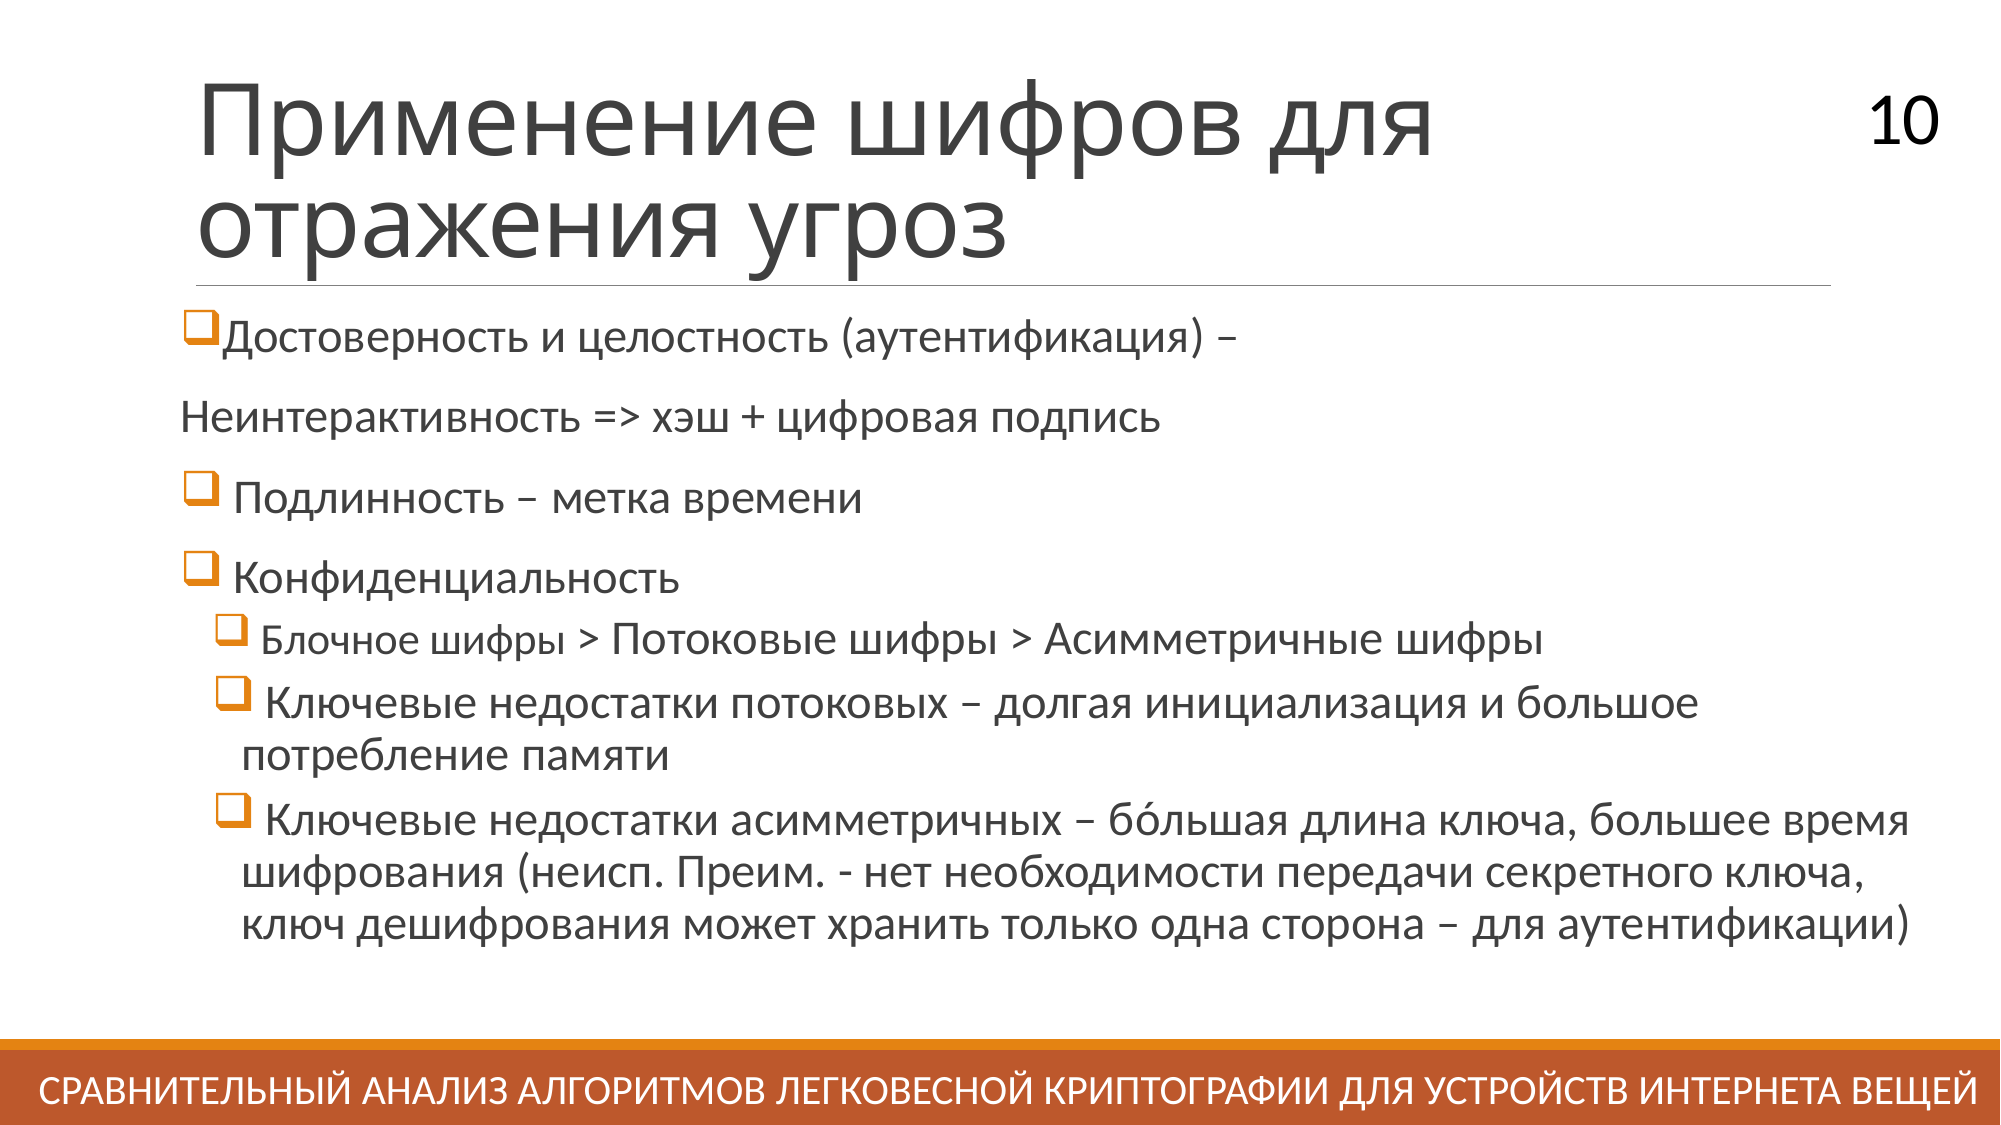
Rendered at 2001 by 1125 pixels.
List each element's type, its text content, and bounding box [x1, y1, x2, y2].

footer СРАВНИТЕЛЬНЫЙ АНАЛИЗ АЛГОРИТМОВ ЛЕГКОВЕСНОЙ КРИПТОГРАФИИ ДЛЯ УСТРОЙСТВ ИНТЕРНЕТА ВЕЩЕй [0, 1051, 2000, 1125]
list Достоверность и целостность (аутентификация) – Неинтерактивность => хэш + цифровая подпись Подлинность – метка времени Конфиденциальность Блочное шифры > Потоковые шифры > Асимметричные шифры Ключевые недостатки потоковых – долгая инициализация и большое потребление памяти Ключевые недостатки асимметричных – бóльшая длина ключа, большее время шифрования (неисп. Преим. - нет необходимости передачи секретного ключа, ключ дешифрования может хранить только одна сторона – для аутентификации) [180, 302, 1956, 1002]
slide_number 10 [1740, 84, 1956, 145]
title Применение шифров для отражения угроз [180, 47, 1830, 285]
